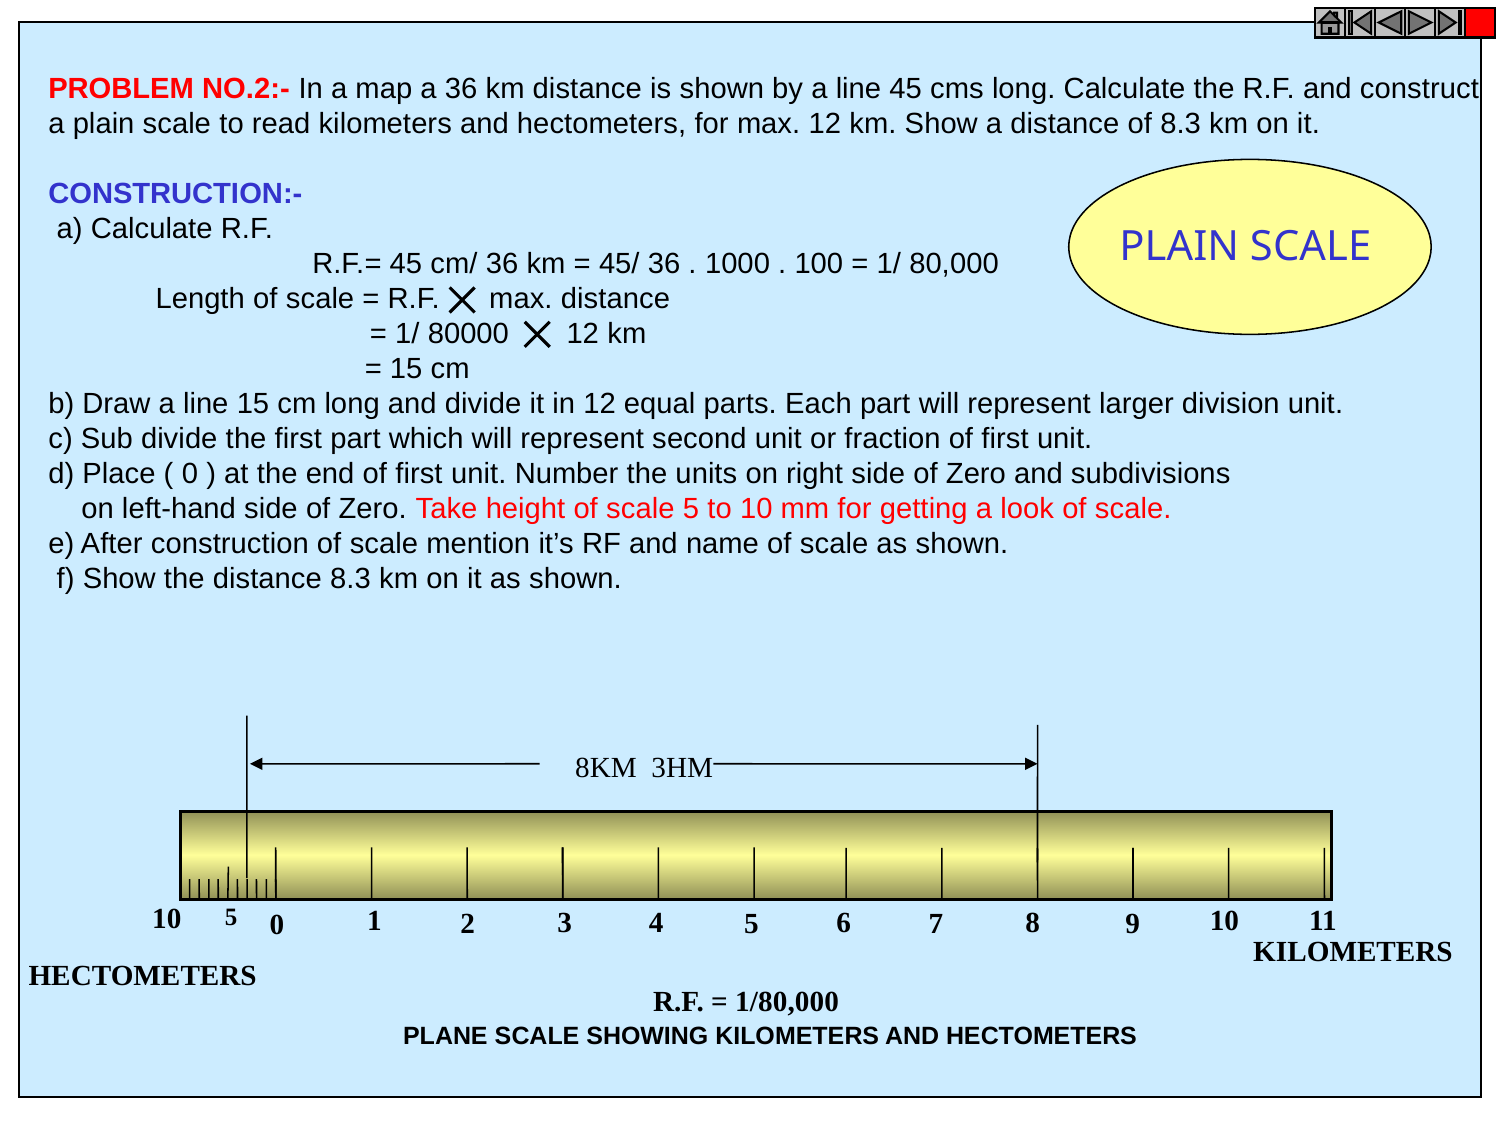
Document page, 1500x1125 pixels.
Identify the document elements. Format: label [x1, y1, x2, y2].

text_box [1068, 159, 1432, 335]
text_box [942, 879, 1037, 894]
text_box [254, 894, 1353, 948]
text_box [659, 879, 754, 894]
text_box [13, 924, 1469, 1000]
text_box [755, 879, 846, 894]
text_box [189, 866, 276, 900]
text_box [563, 879, 658, 894]
text_box [277, 879, 371, 894]
text_box [180, 811, 246, 891]
text_box [387, 974, 1155, 1058]
text_box [468, 879, 562, 894]
text_box [1038, 811, 1332, 894]
text_box [1315, 7, 1496, 38]
text_box [37, 62, 1500, 601]
text_box [246, 715, 1038, 879]
text_box [847, 879, 941, 894]
text_box [372, 879, 467, 894]
text_box [249, 740, 1038, 791]
text_box [18, 21, 1482, 1097]
text_box [137, 891, 253, 942]
